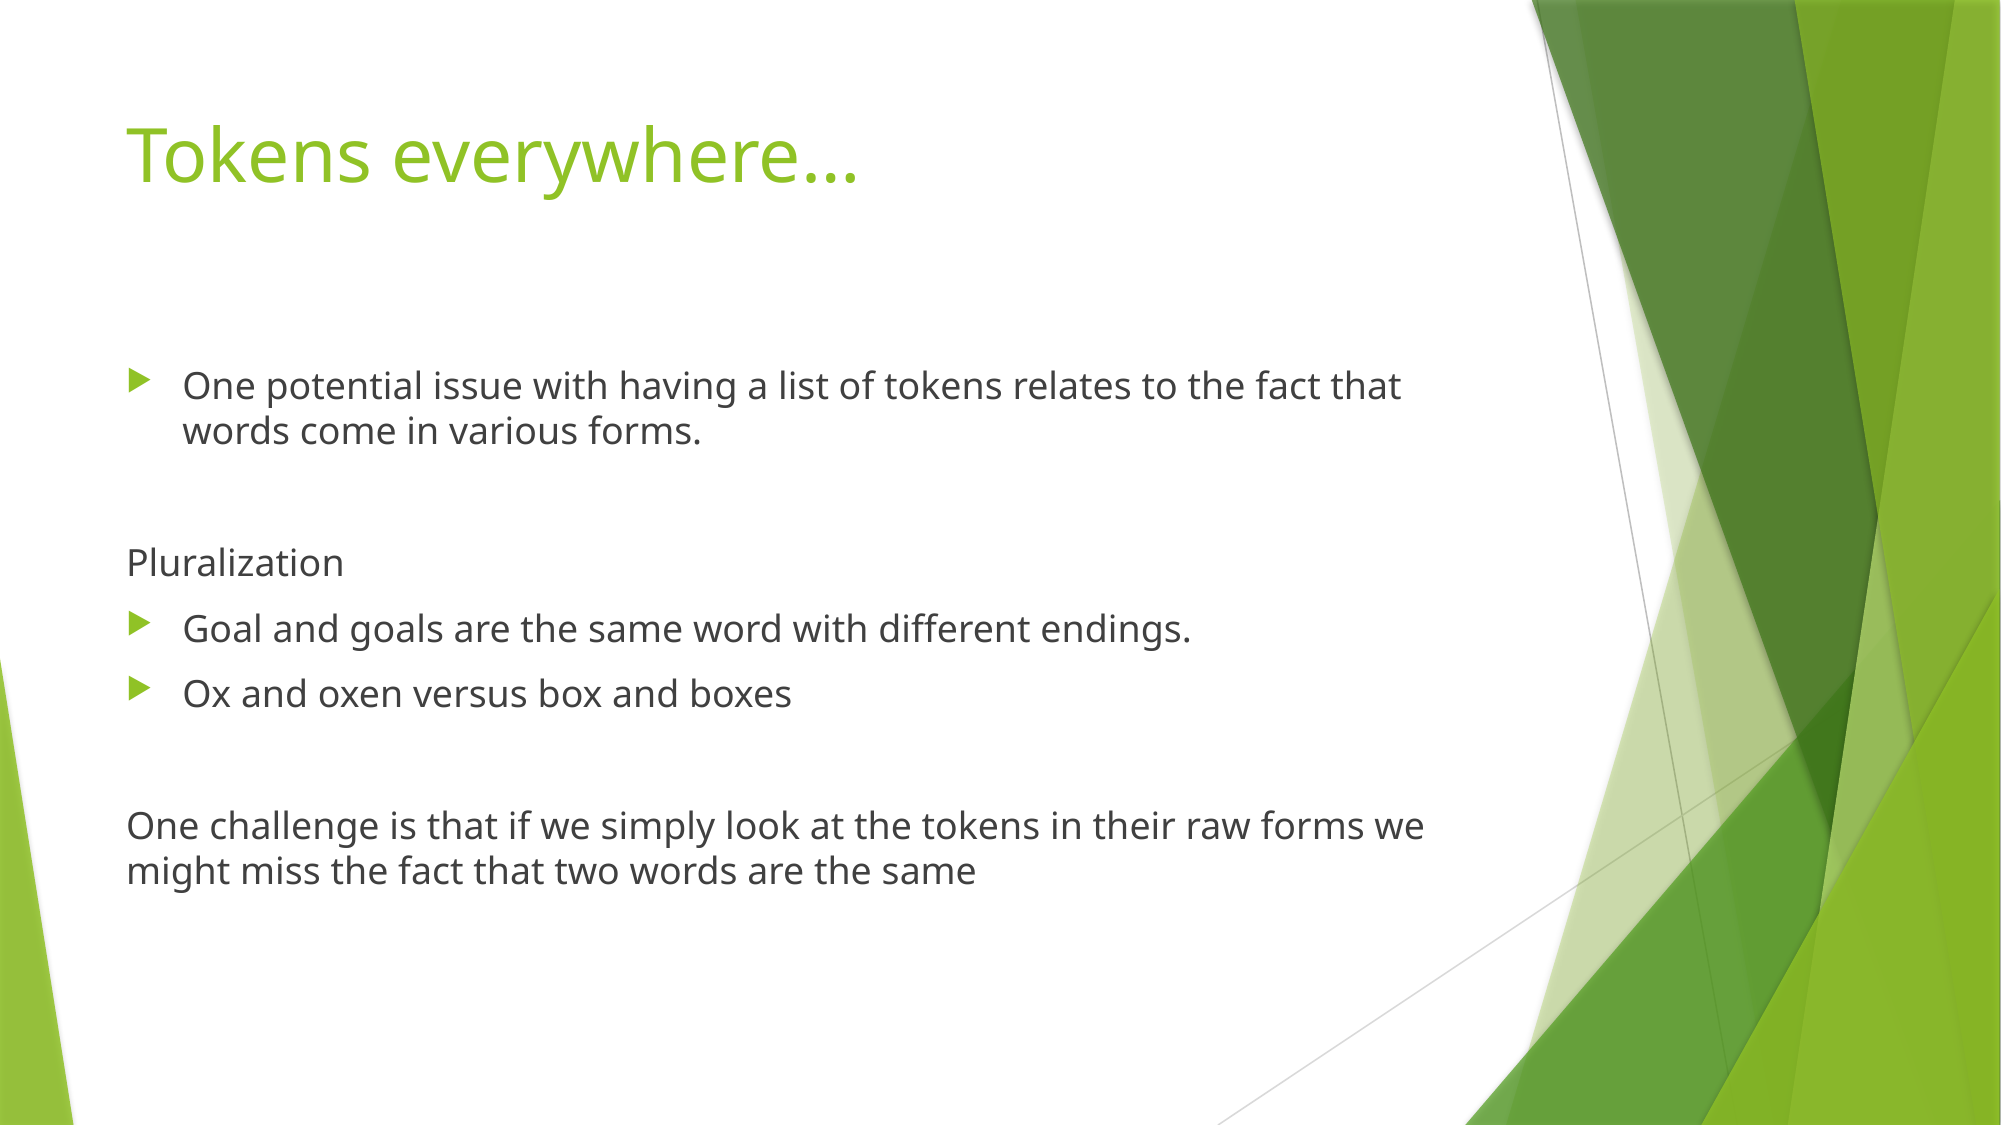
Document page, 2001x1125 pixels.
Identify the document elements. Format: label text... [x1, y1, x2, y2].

list One potential issue with having a list of tokens relates to the fact that words come in various forms. Pluralization Goal and goals are the same word with different endings. Ox and oxen versus box and boxes One challenge is that if we simply look at the tokens in their raw forms we might miss the fact that two words are the same [111, 354, 1522, 992]
title Tokens everywhere… [111, 99, 1522, 317]
